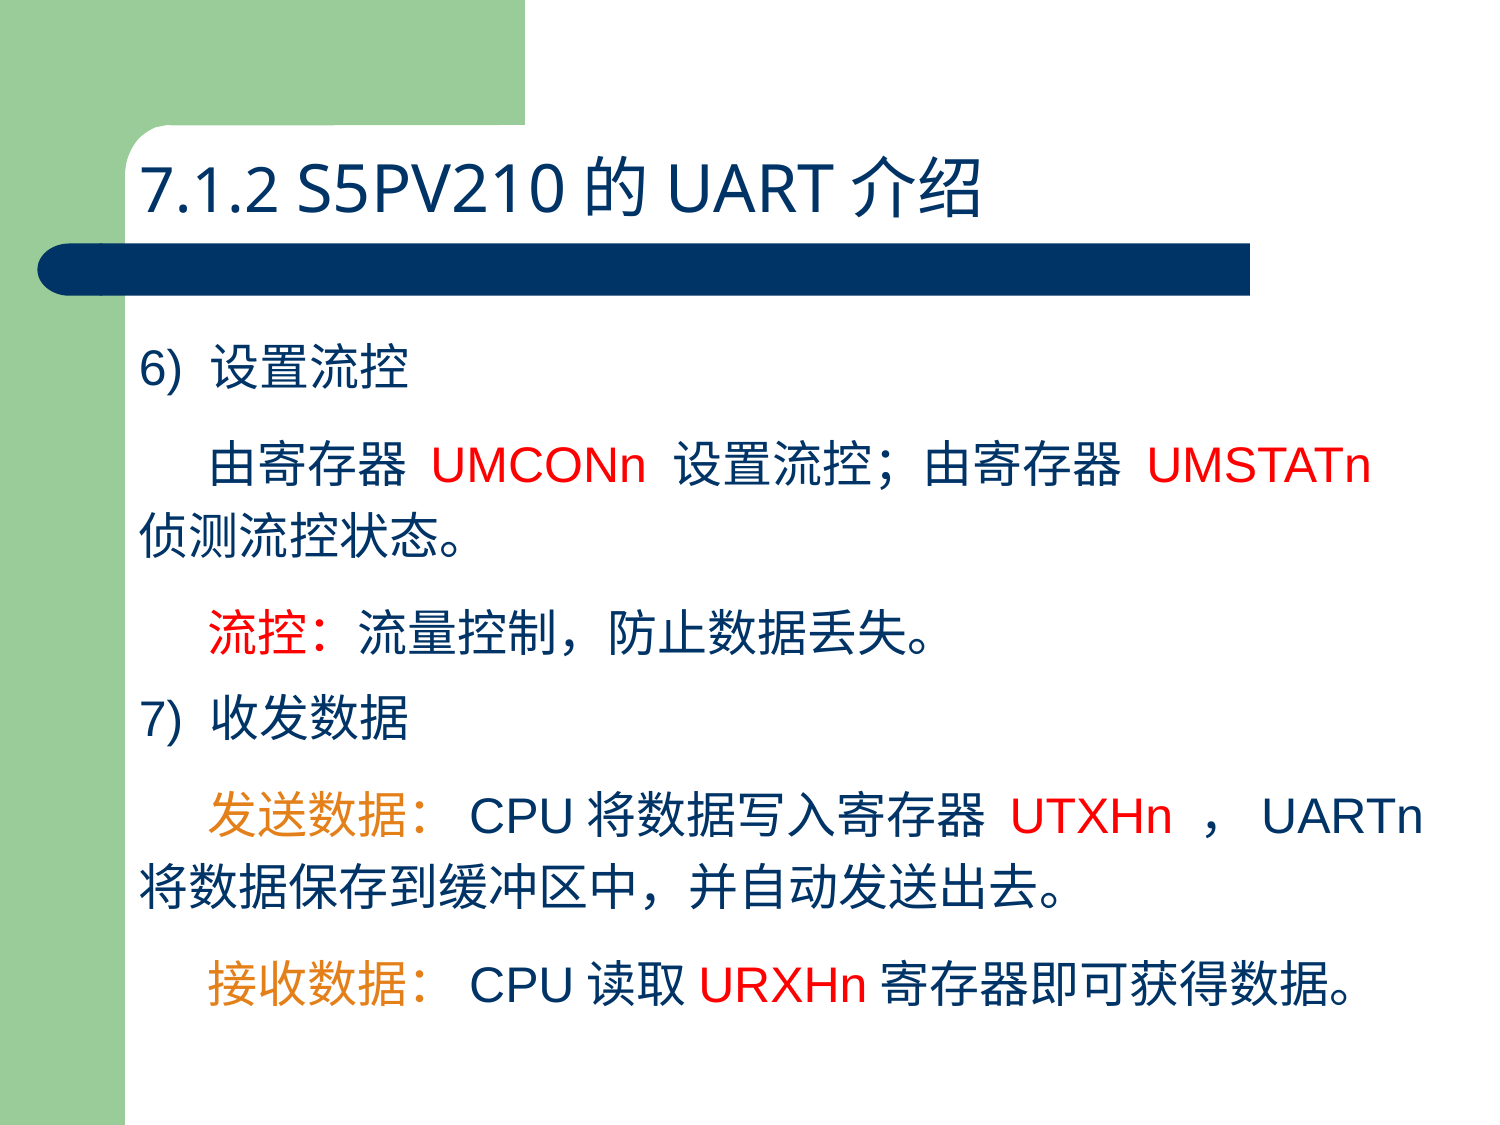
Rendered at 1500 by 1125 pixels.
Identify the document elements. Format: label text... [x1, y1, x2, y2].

list 2. S5PV210的UART使用 [124, 231, 1483, 327]
text_box 7.1.2 S5PV210的UART介绍 [124, 160, 1400, 231]
text_box 6) 设置流控 由寄存器 UMCONn 设置流控；由寄存器 UMSTATn 侦测流控状态。 流控：流量控制，防止数据丢失。 [124, 328, 1447, 670]
text_box 7) 收发数据 发送数据：CPU将数据写入寄存器 UTXHn ，UARTn将数据保存到缓冲区中，并自动发送出去。 接收数据：CPU读取URXHn寄存器即可获得数据。 [124, 678, 1447, 1020]
